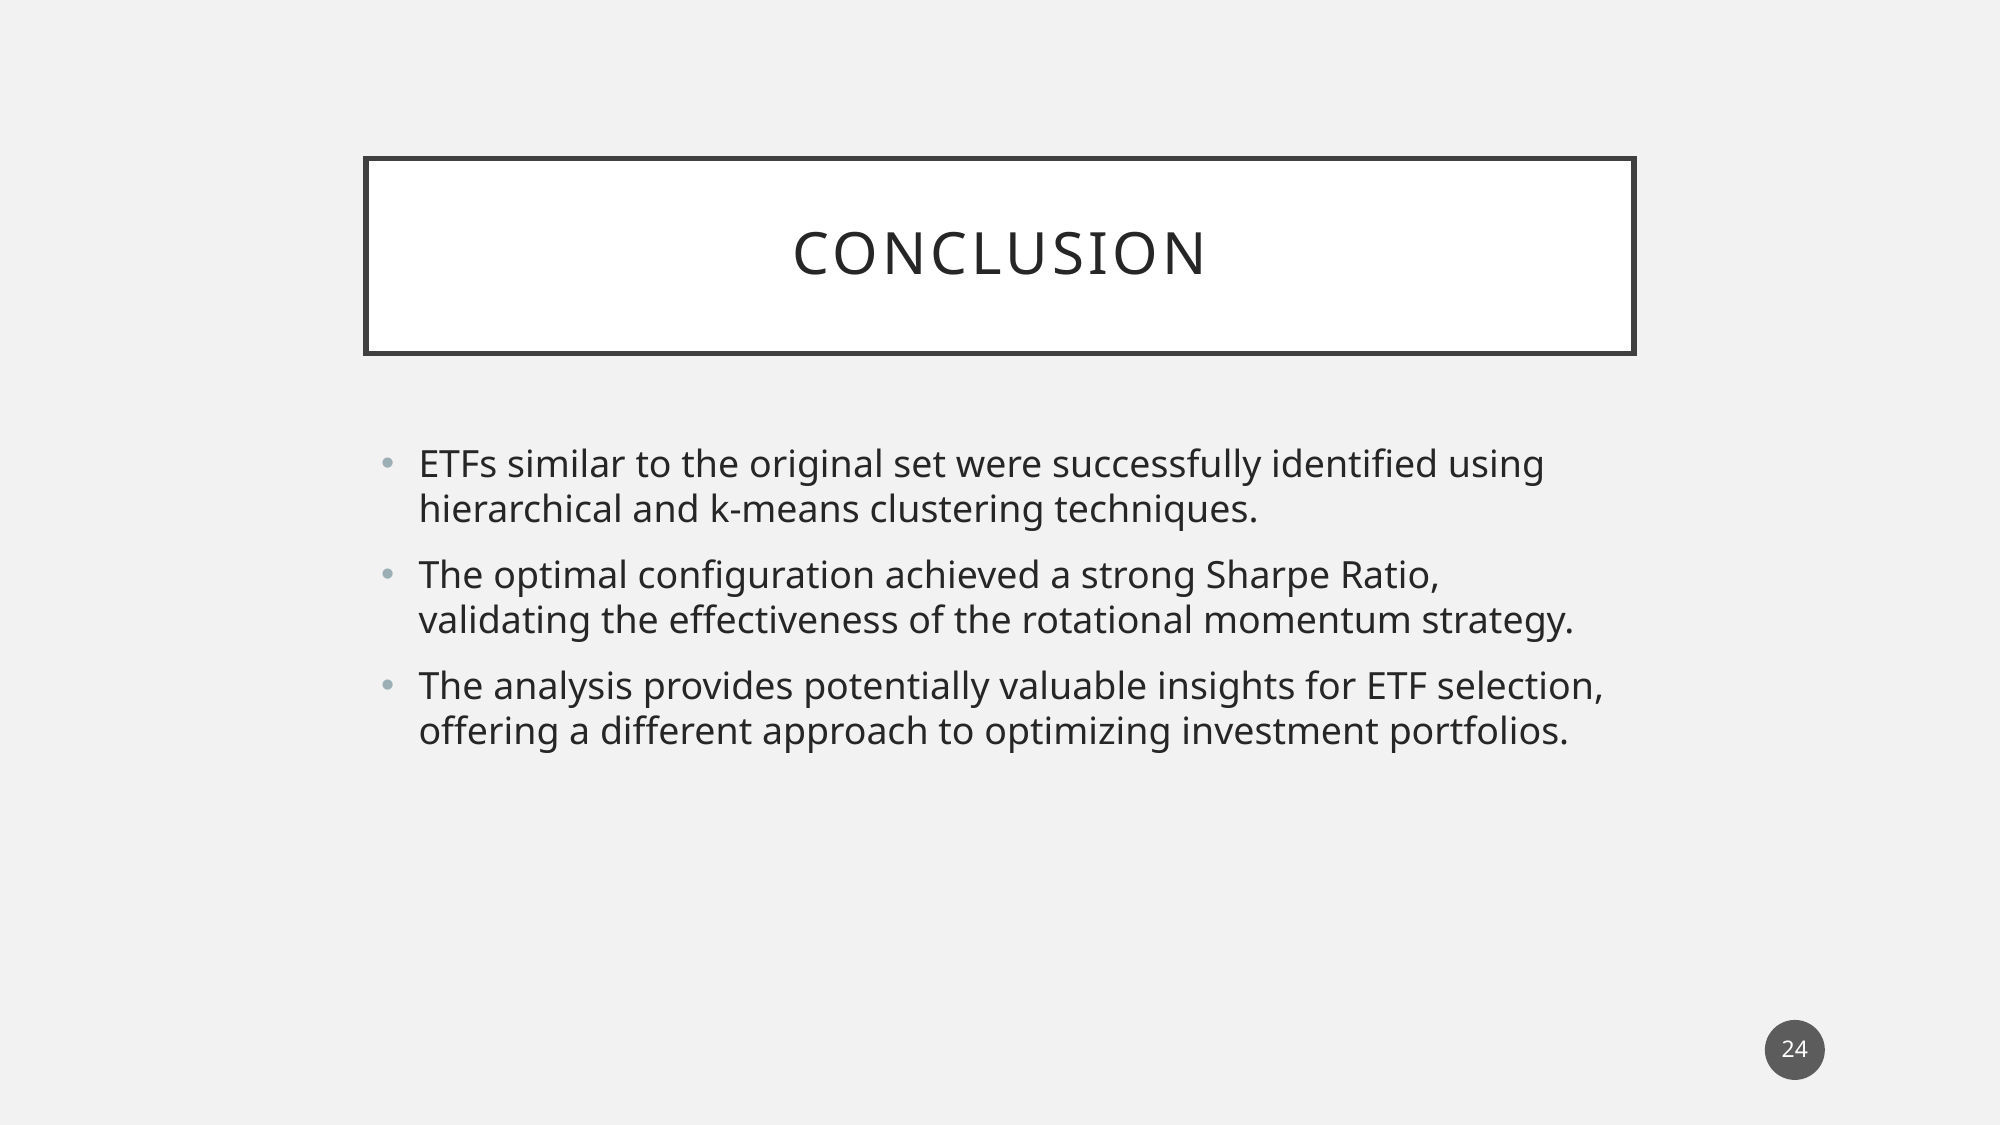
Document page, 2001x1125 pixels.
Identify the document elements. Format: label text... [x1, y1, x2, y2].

title Conclusion [363, 156, 1637, 356]
list ETFs similar to the original set were successfully identified using hierarchical and k-means clustering techniques. The optimal configuration achieved a strong Sharpe Ratio, validating the effectiveness of the rotational momentum strategy. The analysis provides potentially valuable insights for ETF selection, offering a different approach to optimizing investment portfolios. [366, 432, 1634, 942]
slide_number 24 [1764, 1019, 1825, 1080]
